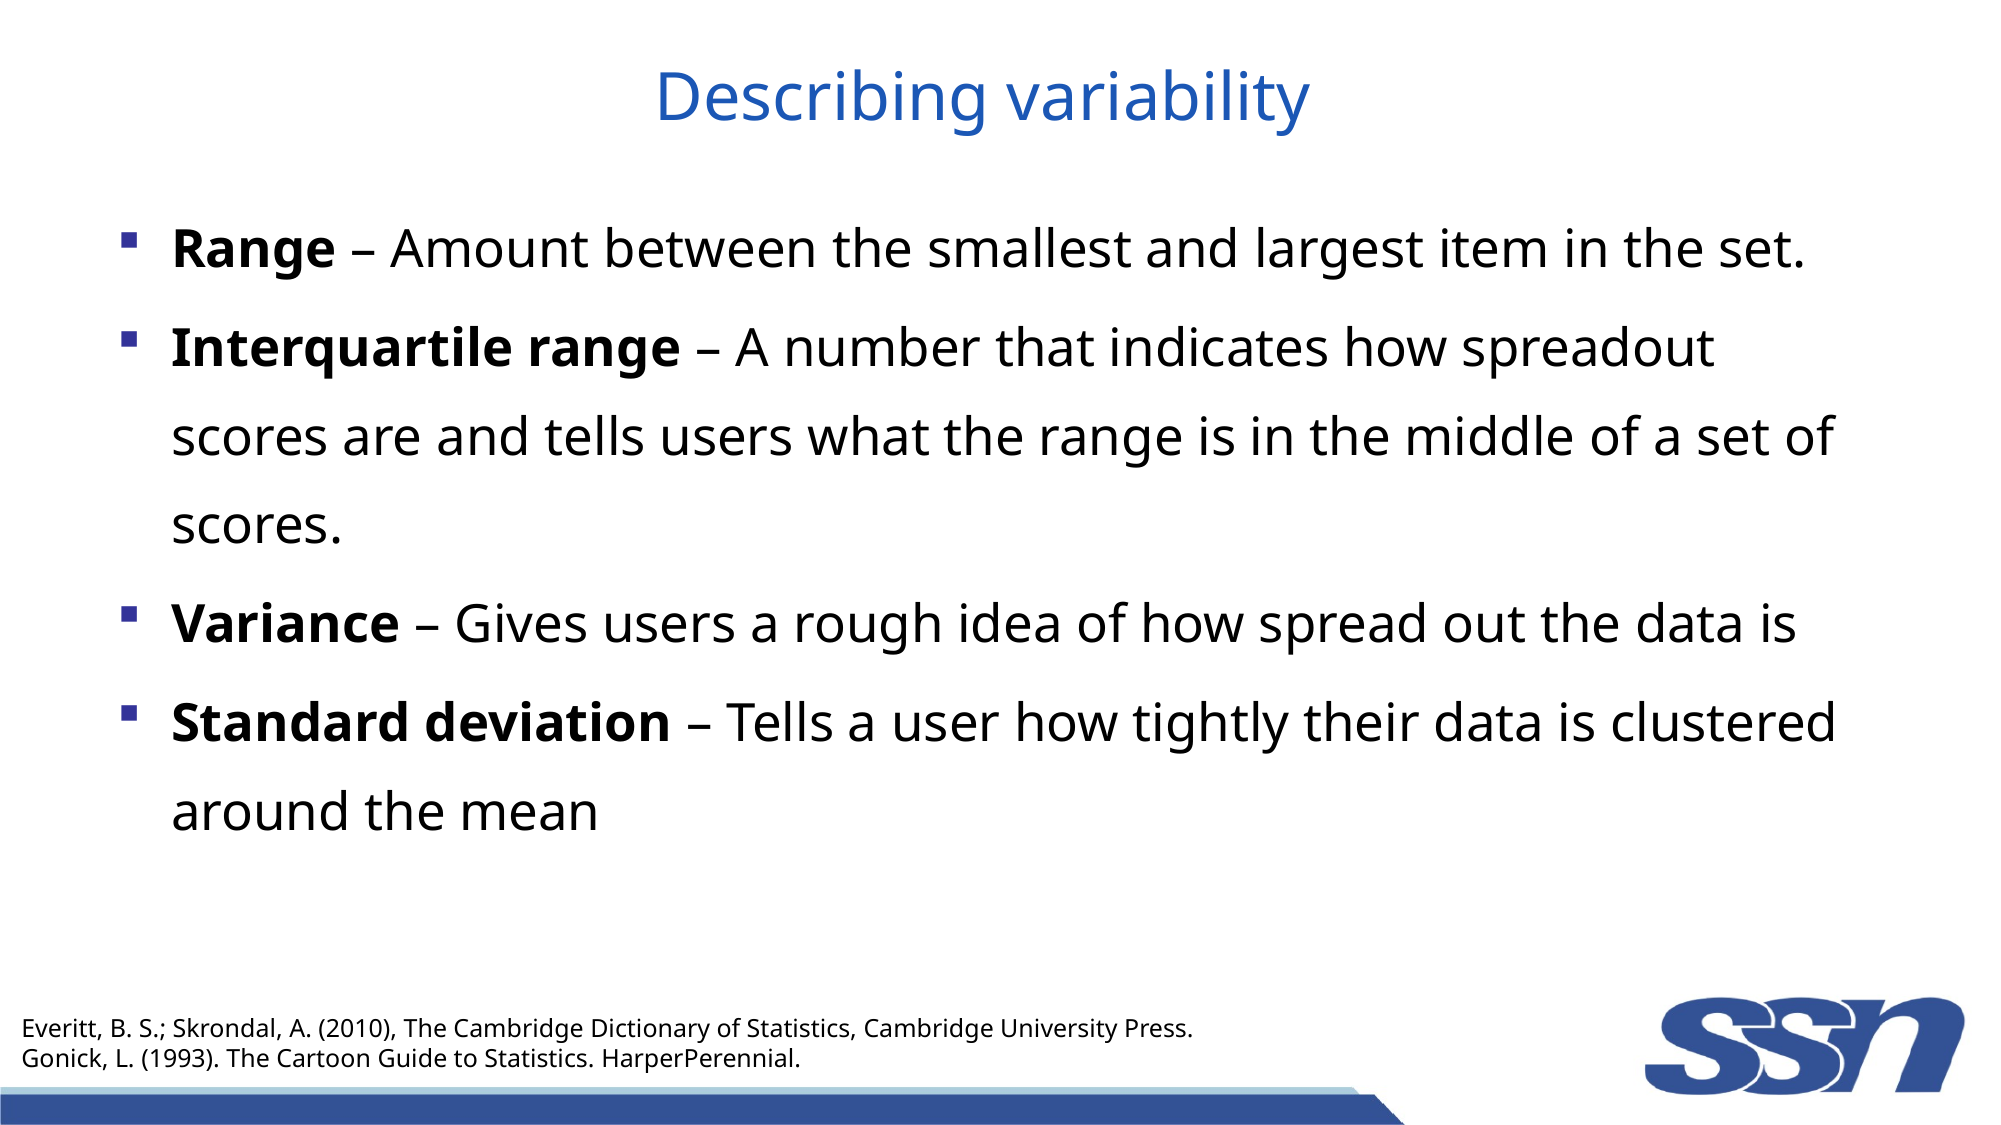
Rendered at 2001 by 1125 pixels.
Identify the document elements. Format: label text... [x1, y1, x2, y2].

list Range – Amount between the smallest and largest item in the set. Interquartile range – A number that indicates how spreadout scores are and tells users what the range is in the middle of a set of scores. Variance – Gives users a rough idea of how spread out the data is Standard deviation – Tells a user how tightly their data is clustered around the mean [99, 181, 1900, 974]
title Describing variability [83, 37, 1884, 150]
picture [1625, 986, 1992, 1125]
picture [0, 962, 1467, 1125]
text_box Everitt, B. S.; Skrondal, A. (2010), The Cambridge Dictionary of Statistics, Cambridge University Press. Gonick, L. (1993). The Cartoon Guide to Statistics. HarperPerennial. [6, 1005, 1895, 1080]
